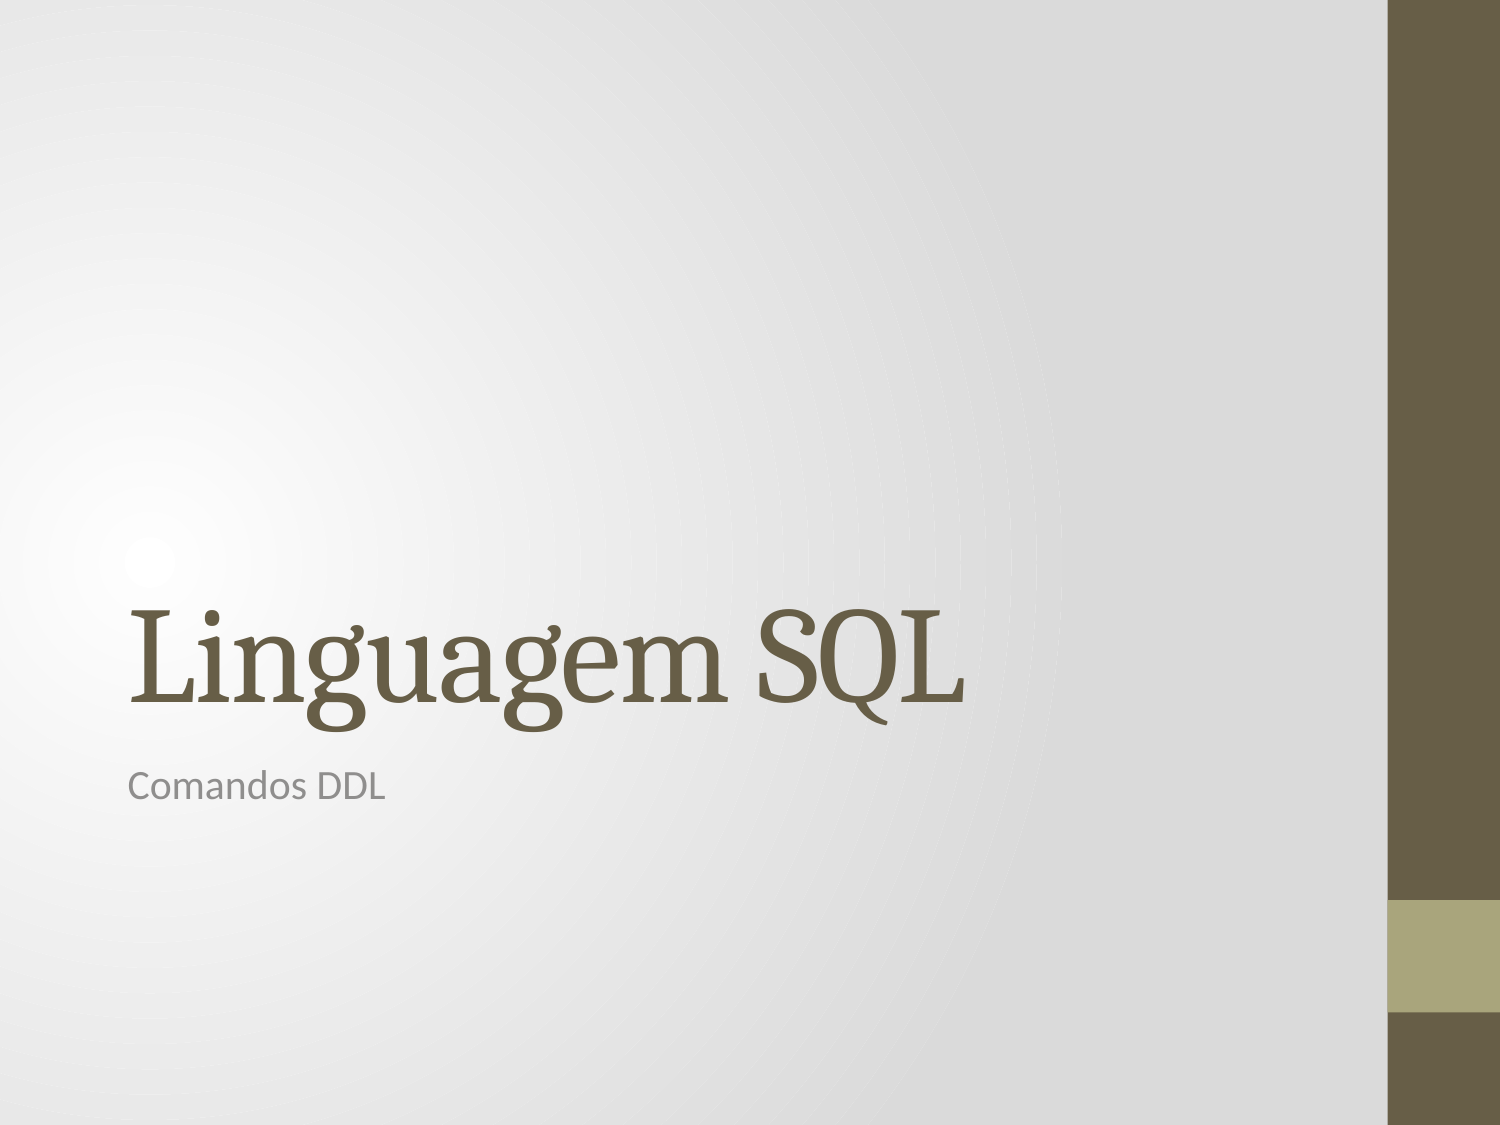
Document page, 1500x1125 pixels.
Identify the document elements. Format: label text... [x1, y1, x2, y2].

title Linguagem SQL [112, 312, 1350, 738]
subtitle Comandos DDL [112, 750, 1173, 925]
